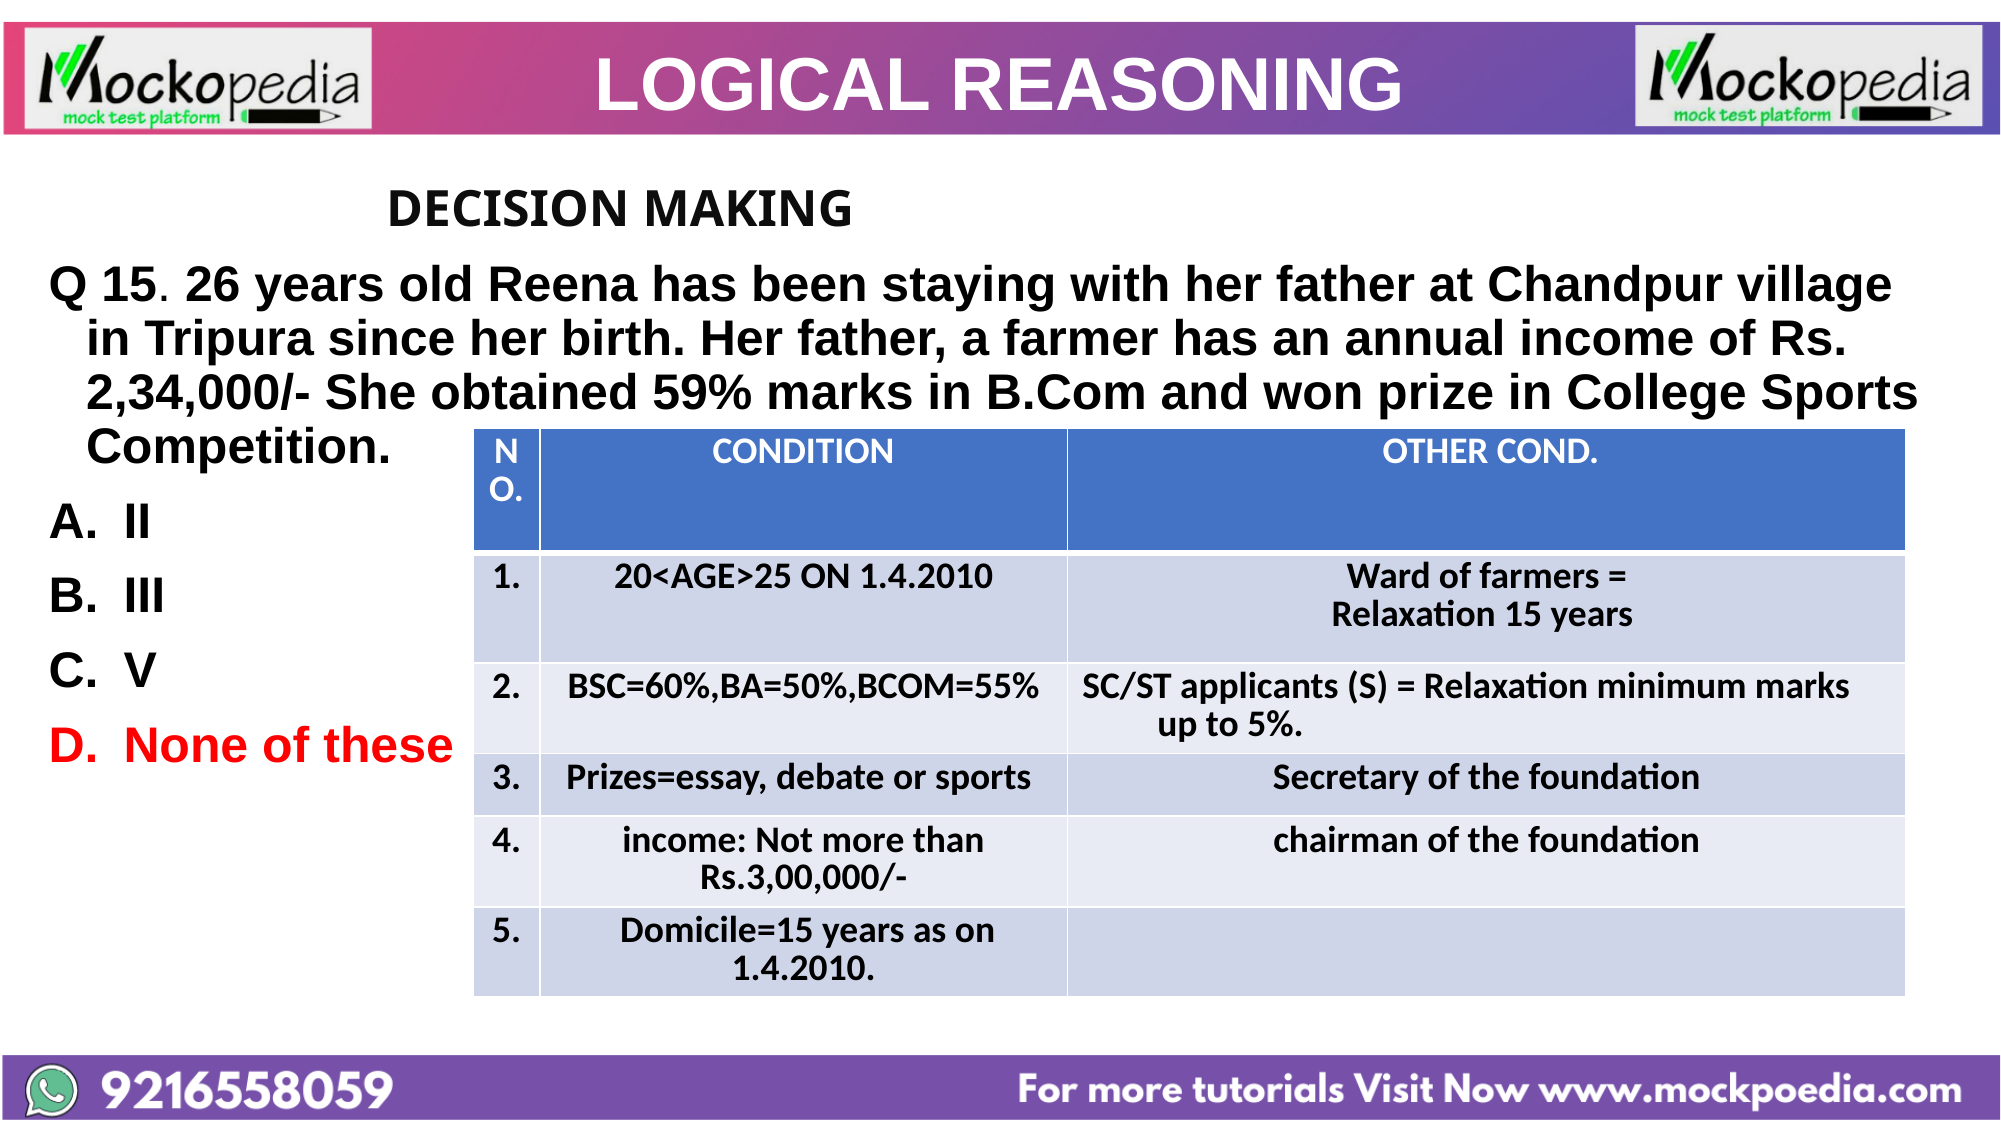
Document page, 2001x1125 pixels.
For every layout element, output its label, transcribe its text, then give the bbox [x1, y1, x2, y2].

table_cell Secretary of the foundation [1068, 754, 1905, 815]
table_cell chairman of the foundation [1068, 817, 1905, 906]
table_header CONDITION [541, 429, 1067, 550]
table_cell Ward of farmers = Relaxation 15 years [1068, 556, 1905, 662]
table_cell BSC=60%,BA=50%,BCOM=55% [541, 664, 1067, 753]
picture [0, 0, 2001, 1125]
table_cell 3. [474, 754, 539, 815]
table_cell 2. [474, 664, 539, 753]
table_cell SC/ST applicants (S) = Relaxation minimum marks up to 5%. [1068, 664, 1905, 753]
list DECISION MAKING Q 15. 26 years old Reena has been staying with her father at Chandpur village in Tripura since her birth. Her father, a farmer has an annual income of Rs. 2,34,000/- She obtained 59% marks in B.Com and won prize in College Sports Competition. II III V None of these [33, 175, 1959, 1053]
title LOGICAL REASONING [41, 31, 1959, 142]
table_cell Prizes=essay, debate or sports [541, 754, 1067, 815]
table_cell [1068, 908, 1905, 996]
table_cell 20<AGE>25 ON 1.4.2010 [541, 556, 1067, 662]
table_header OTHER COND. [1068, 429, 1905, 550]
table_cell 1. [474, 556, 539, 662]
table_cell 5. [474, 908, 539, 996]
table_header NO. [474, 429, 539, 550]
table_cell 4. [474, 817, 539, 906]
table_cell income: Not more than Rs.3,00,000/- [541, 817, 1067, 906]
table_cell Domicile=15 years as on 1.4.2010. [541, 908, 1067, 996]
